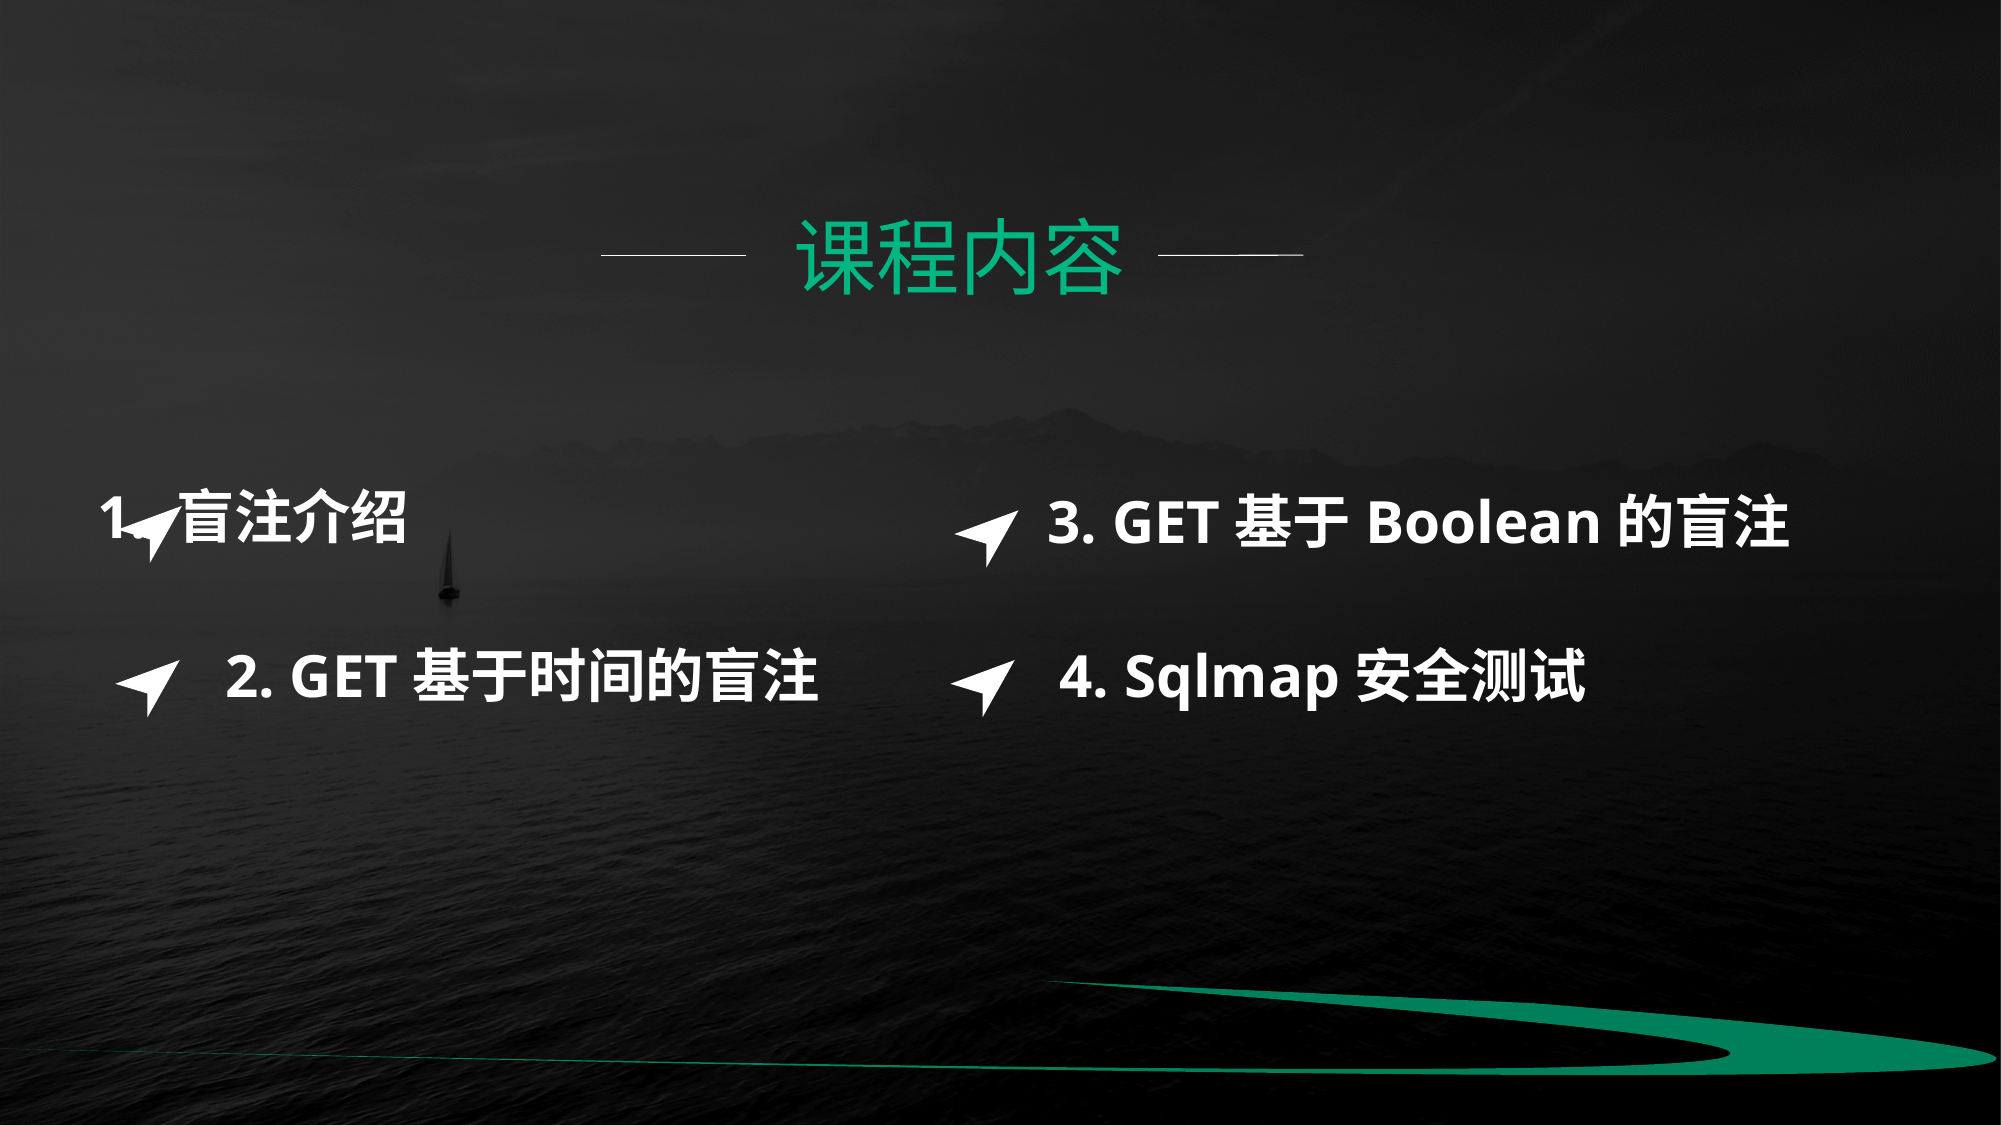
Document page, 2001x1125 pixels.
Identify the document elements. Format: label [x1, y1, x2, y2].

text_box [600, 197, 1304, 314]
picture [0, 0, 2001, 1125]
text_box [115, 473, 835, 718]
text_box [0, 979, 1998, 1077]
text_box [950, 478, 1792, 718]
